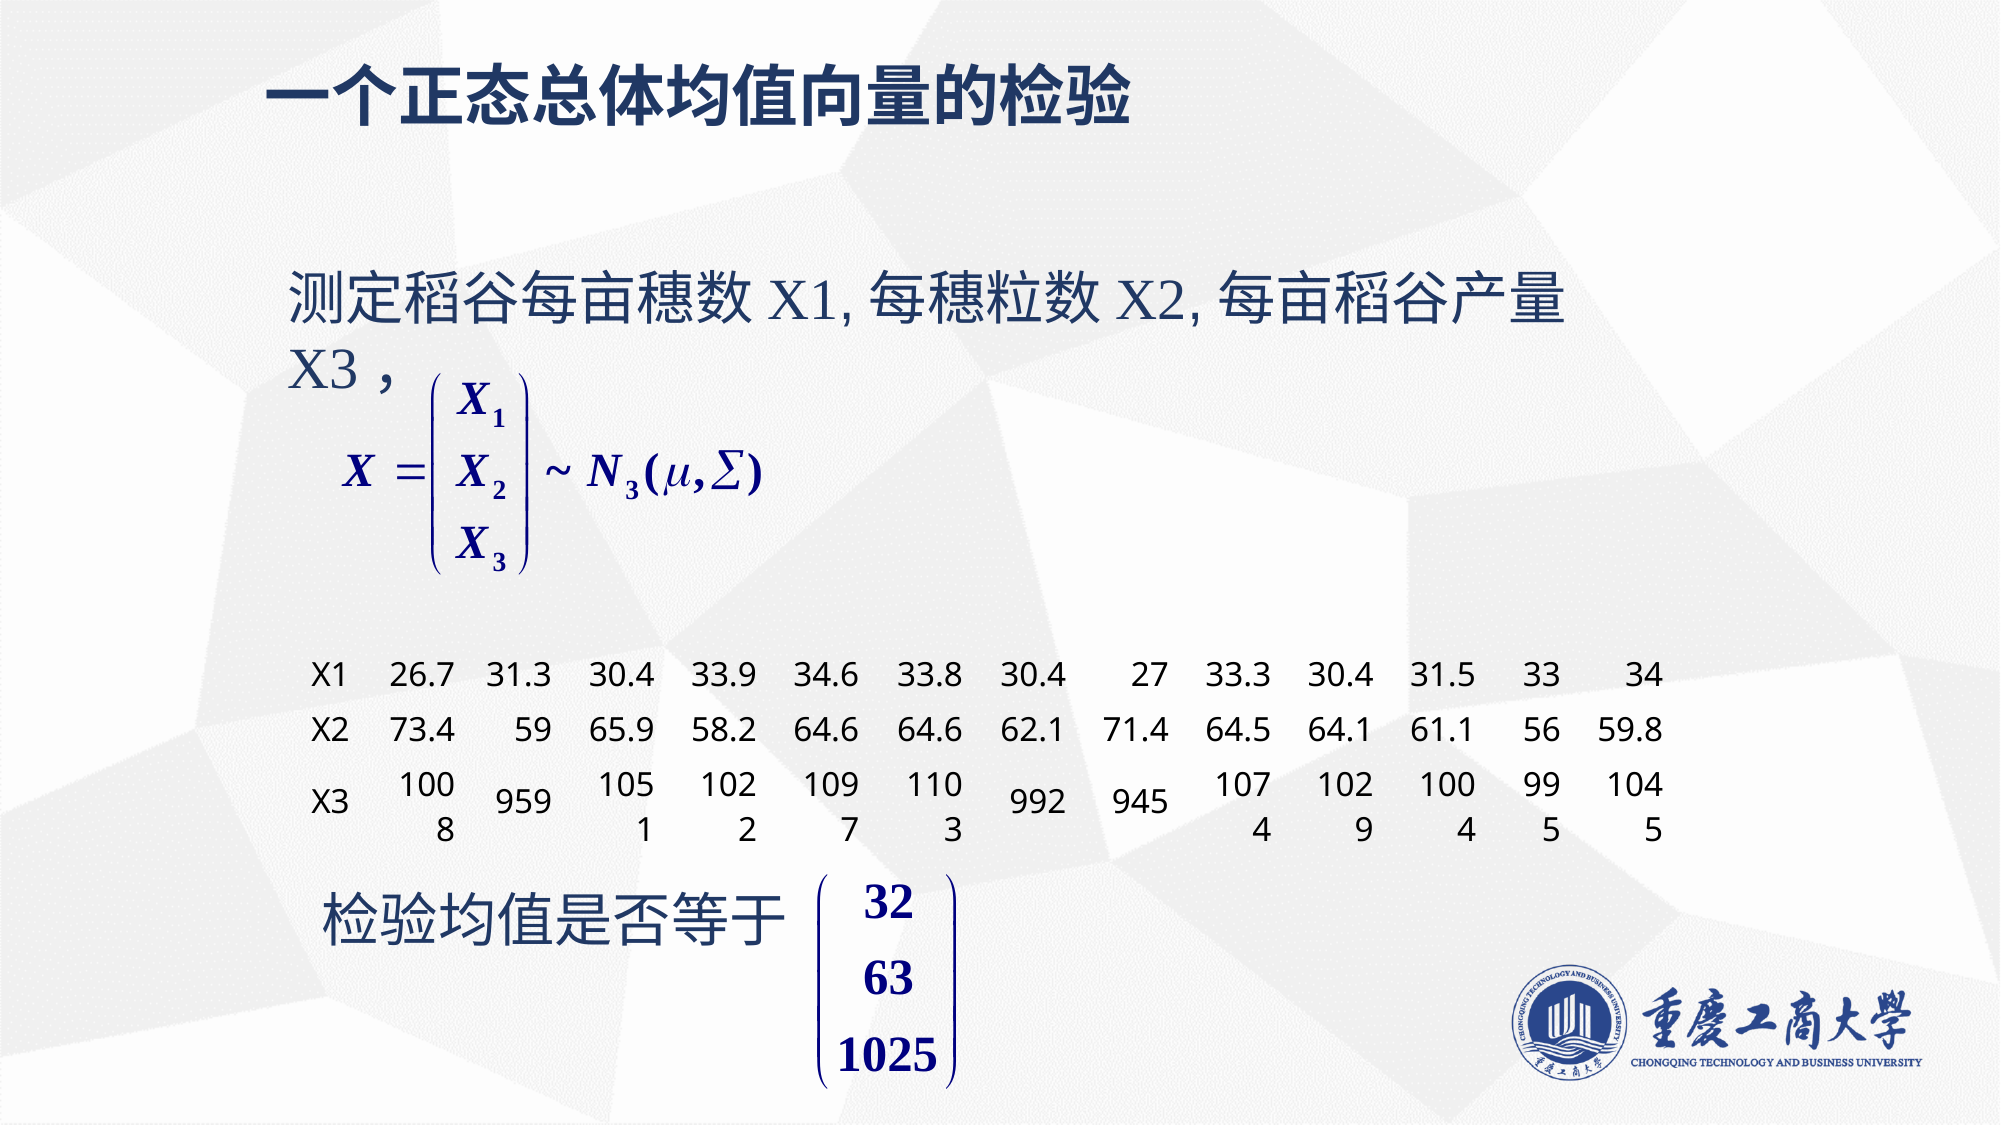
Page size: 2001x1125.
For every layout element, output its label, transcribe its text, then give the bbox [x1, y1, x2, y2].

table_header 30.4 [567, 643, 670, 698]
table_header X1 [296, 643, 367, 698]
table_cell 1103 [874, 753, 978, 848]
table_header 31.5 [1389, 643, 1491, 698]
table_cell 64.5 [1184, 698, 1286, 753]
table_header 33.9 [670, 643, 772, 698]
table_header 30.4 [978, 643, 1081, 698]
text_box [806, 863, 973, 1101]
text_box 检验均值是否等于 [306, 875, 806, 961]
text_box 测定稻谷每亩穗数X1,每穗粒数X2,每亩稻谷产量X3， [272, 253, 1673, 409]
table_cell 1097 [772, 753, 874, 848]
table_header 33.8 [874, 643, 978, 698]
table_cell 992 [978, 753, 1081, 848]
table_cell 1022 [670, 753, 772, 848]
table_cell 1004 [1389, 753, 1491, 848]
picture [0, 0, 2001, 1125]
table_header 33 [1491, 643, 1576, 698]
table_header 31.3 [470, 643, 567, 698]
table_header 30.4 [1286, 643, 1389, 698]
table_cell 1008 [367, 753, 470, 848]
table_cell 62.1 [978, 698, 1081, 753]
table_cell 1051 [567, 753, 670, 848]
table_header 26.7 [367, 643, 470, 698]
table_cell 56 [1491, 698, 1576, 753]
table_header 27 [1081, 643, 1184, 698]
table_cell 65.9 [567, 698, 670, 753]
table_cell X2 [296, 698, 367, 753]
table_cell 1045 [1576, 753, 1678, 848]
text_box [331, 363, 769, 586]
table_cell 59.8 [1576, 698, 1678, 753]
table_cell X3 [296, 753, 367, 848]
table_cell 64.6 [874, 698, 978, 753]
table_cell 945 [1081, 753, 1184, 848]
table_cell 1074 [1184, 753, 1286, 848]
table_cell 73.4 [367, 698, 470, 753]
table_header 34 [1576, 643, 1678, 698]
table_header 34.6 [772, 643, 874, 698]
table_cell 995 [1491, 753, 1576, 848]
table_cell 71.4 [1081, 698, 1184, 753]
table_cell 64.6 [772, 698, 874, 753]
table_cell 58.2 [670, 698, 772, 753]
table_cell 1029 [1286, 753, 1389, 848]
table_cell 64.1 [1286, 698, 1389, 753]
table_cell 959 [470, 753, 567, 848]
text_box 一个正态总体均值向量的检验 [249, 46, 1434, 142]
table_cell 61.1 [1389, 698, 1491, 753]
table_header 33.3 [1184, 643, 1286, 698]
table_cell 59 [470, 698, 567, 753]
